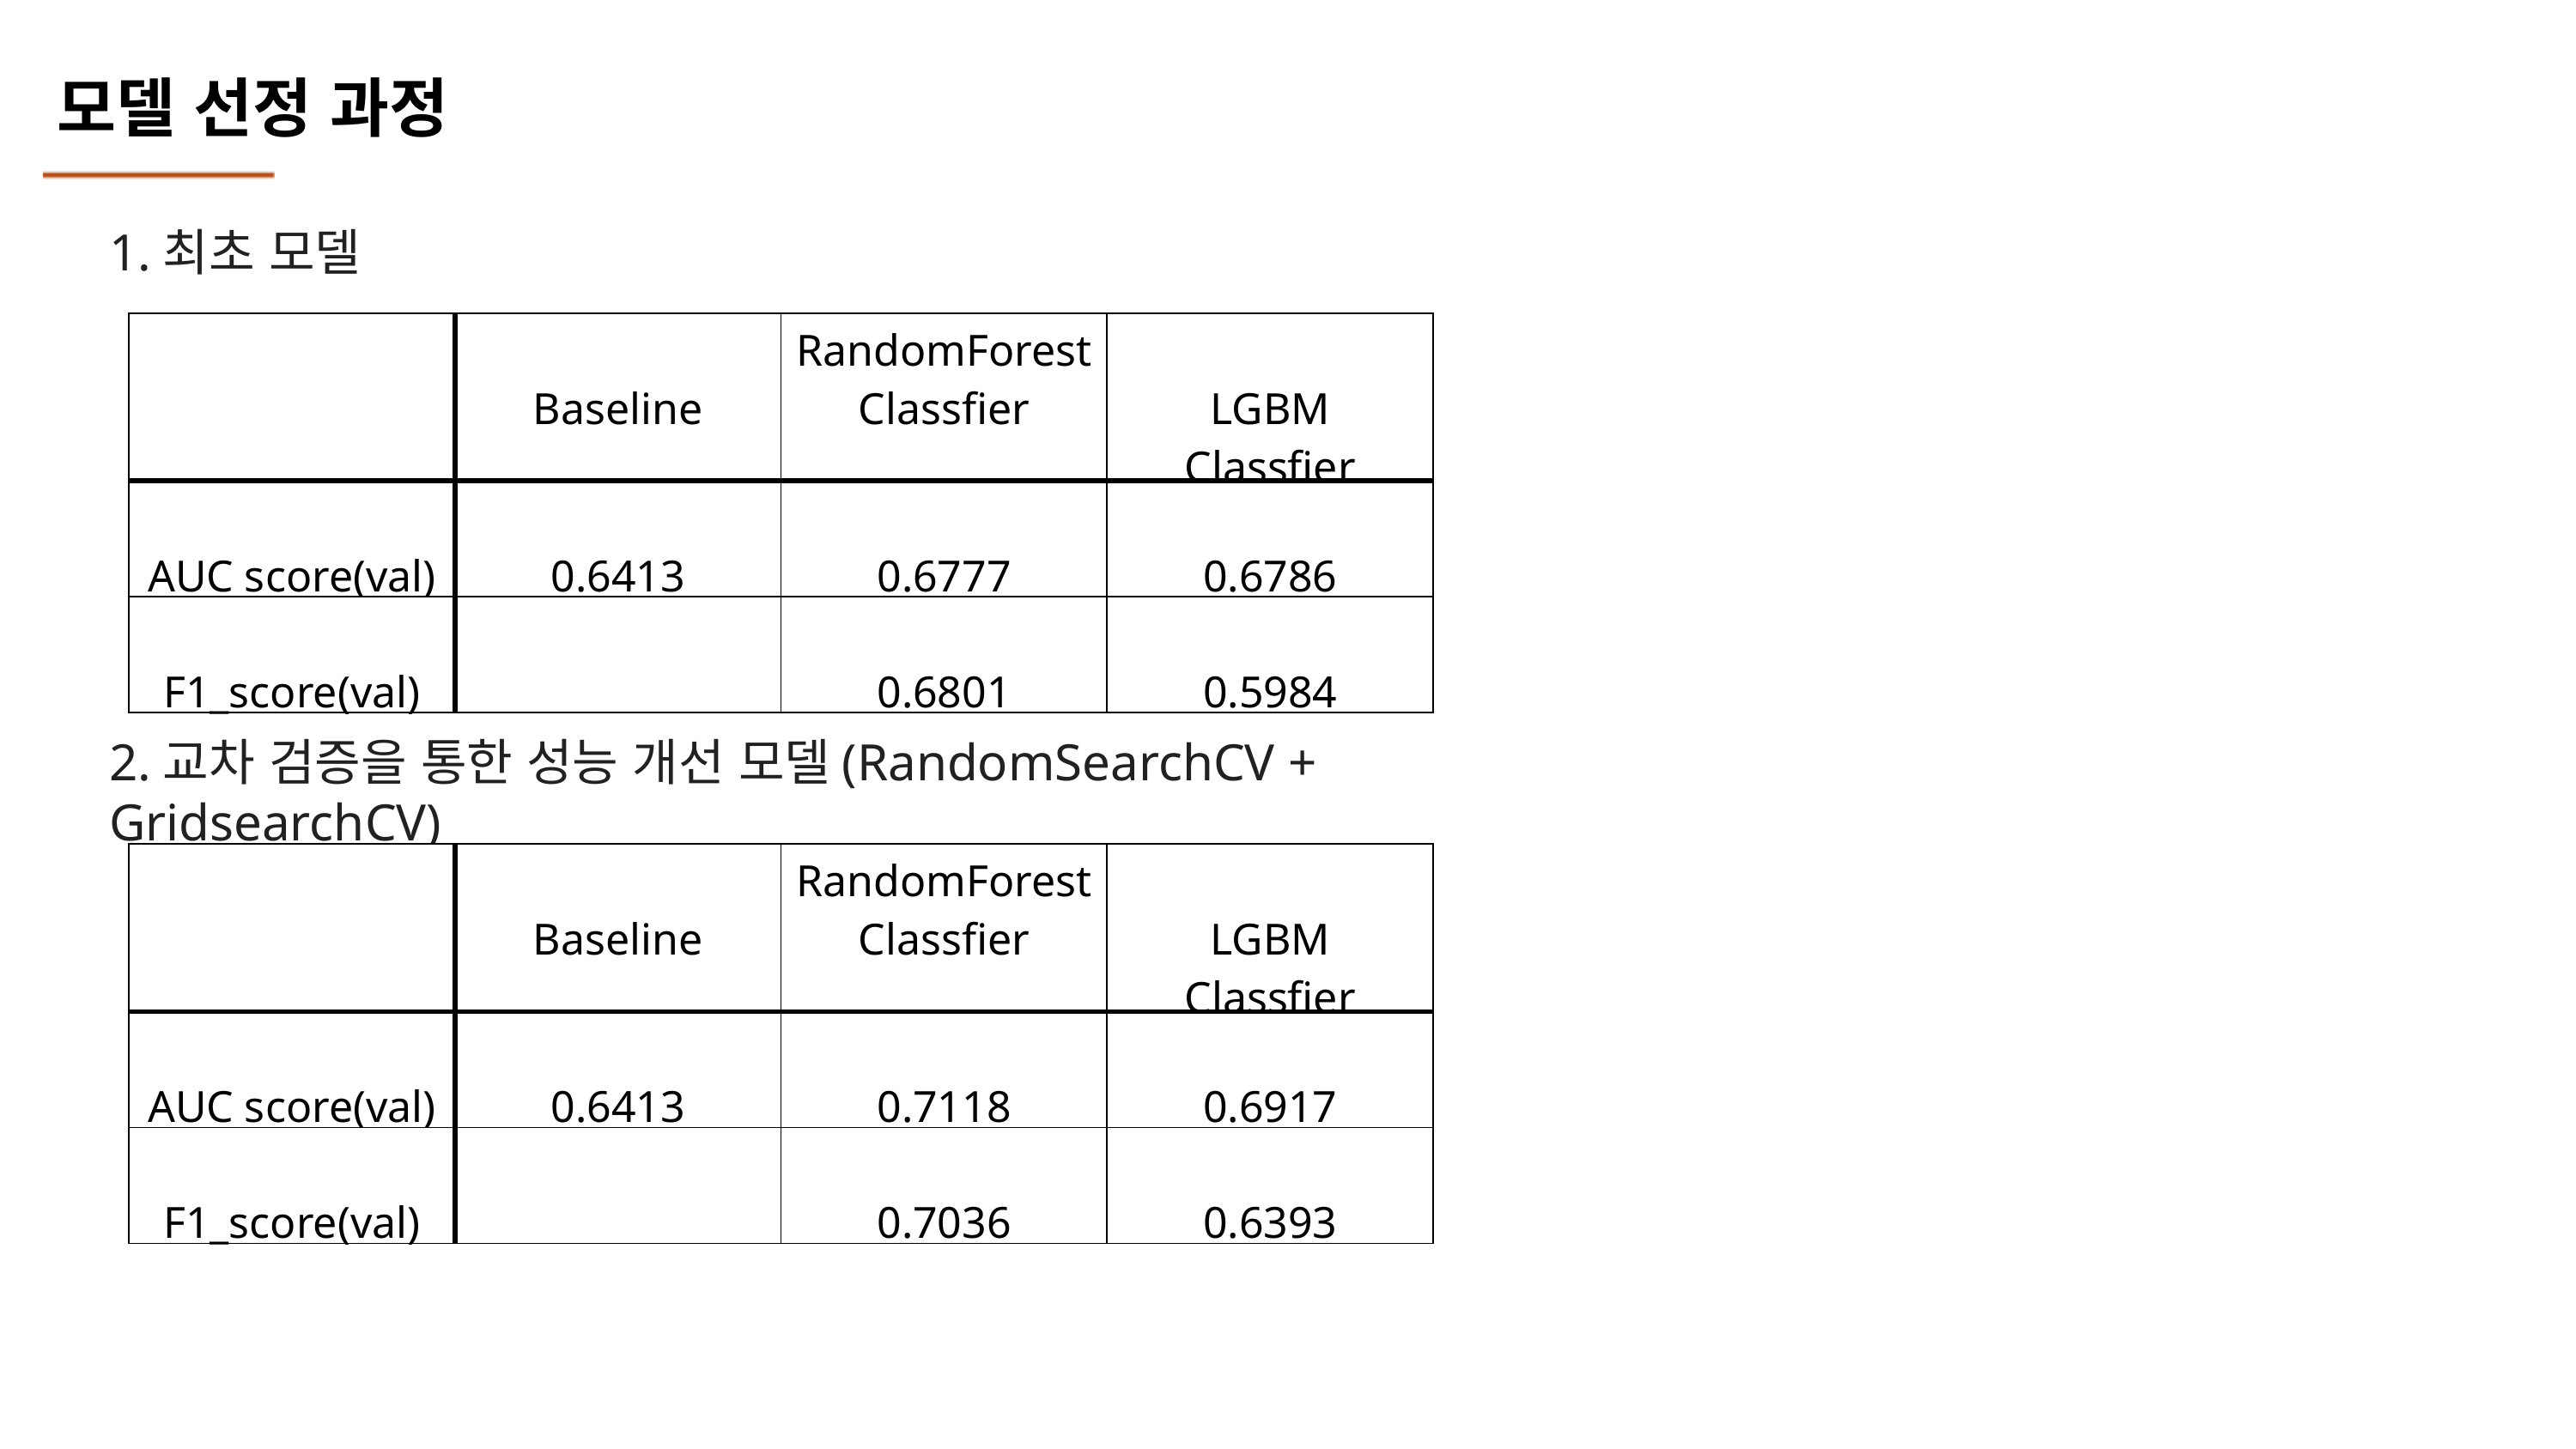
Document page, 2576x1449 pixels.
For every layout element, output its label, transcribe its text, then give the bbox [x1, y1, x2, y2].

table_cell 0.6917 [1108, 1014, 1432, 1127]
table_cell [458, 597, 781, 712]
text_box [42, 166, 275, 185]
table_header [130, 314, 453, 478]
table_cell 0.7118 [781, 1014, 1106, 1127]
table_cell F1_score(val) [130, 597, 453, 712]
table_cell 0.6777 [781, 483, 1106, 596]
table_cell 0.6393 [1108, 1128, 1432, 1243]
table_header Baseline [458, 845, 781, 1009]
table_header RandomForest Classfier [781, 314, 1106, 478]
table_cell F1_score(val) [130, 1128, 453, 1243]
table_header [130, 845, 453, 1009]
table_cell 0.6786 [1108, 483, 1432, 596]
table_header LGBM Classfier [1108, 845, 1432, 1009]
table_cell [458, 1128, 781, 1243]
text_box 모델 선정 과정 [0, 60, 526, 151]
table_cell 0.6413 [458, 1014, 781, 1127]
table_header Baseline [458, 314, 781, 478]
table_cell 0.6801 [781, 597, 1106, 712]
table_cell 0.7036 [781, 1128, 1106, 1243]
text_box 1.최초 모델 [96, 214, 472, 288]
table_header LGBM Classfier [1108, 314, 1432, 478]
table_cell 0.6413 [458, 483, 781, 596]
table_cell AUC score(val) [130, 483, 453, 596]
text_box 2.교차 검증을 통한 성능 개선 모델(RandomSearchCV + GridsearchCV) [96, 724, 1621, 896]
table_cell AUC score(val) [130, 1014, 453, 1127]
table_header RandomForest Classfier [781, 845, 1106, 1009]
table_cell 0.5984 [1108, 597, 1432, 712]
